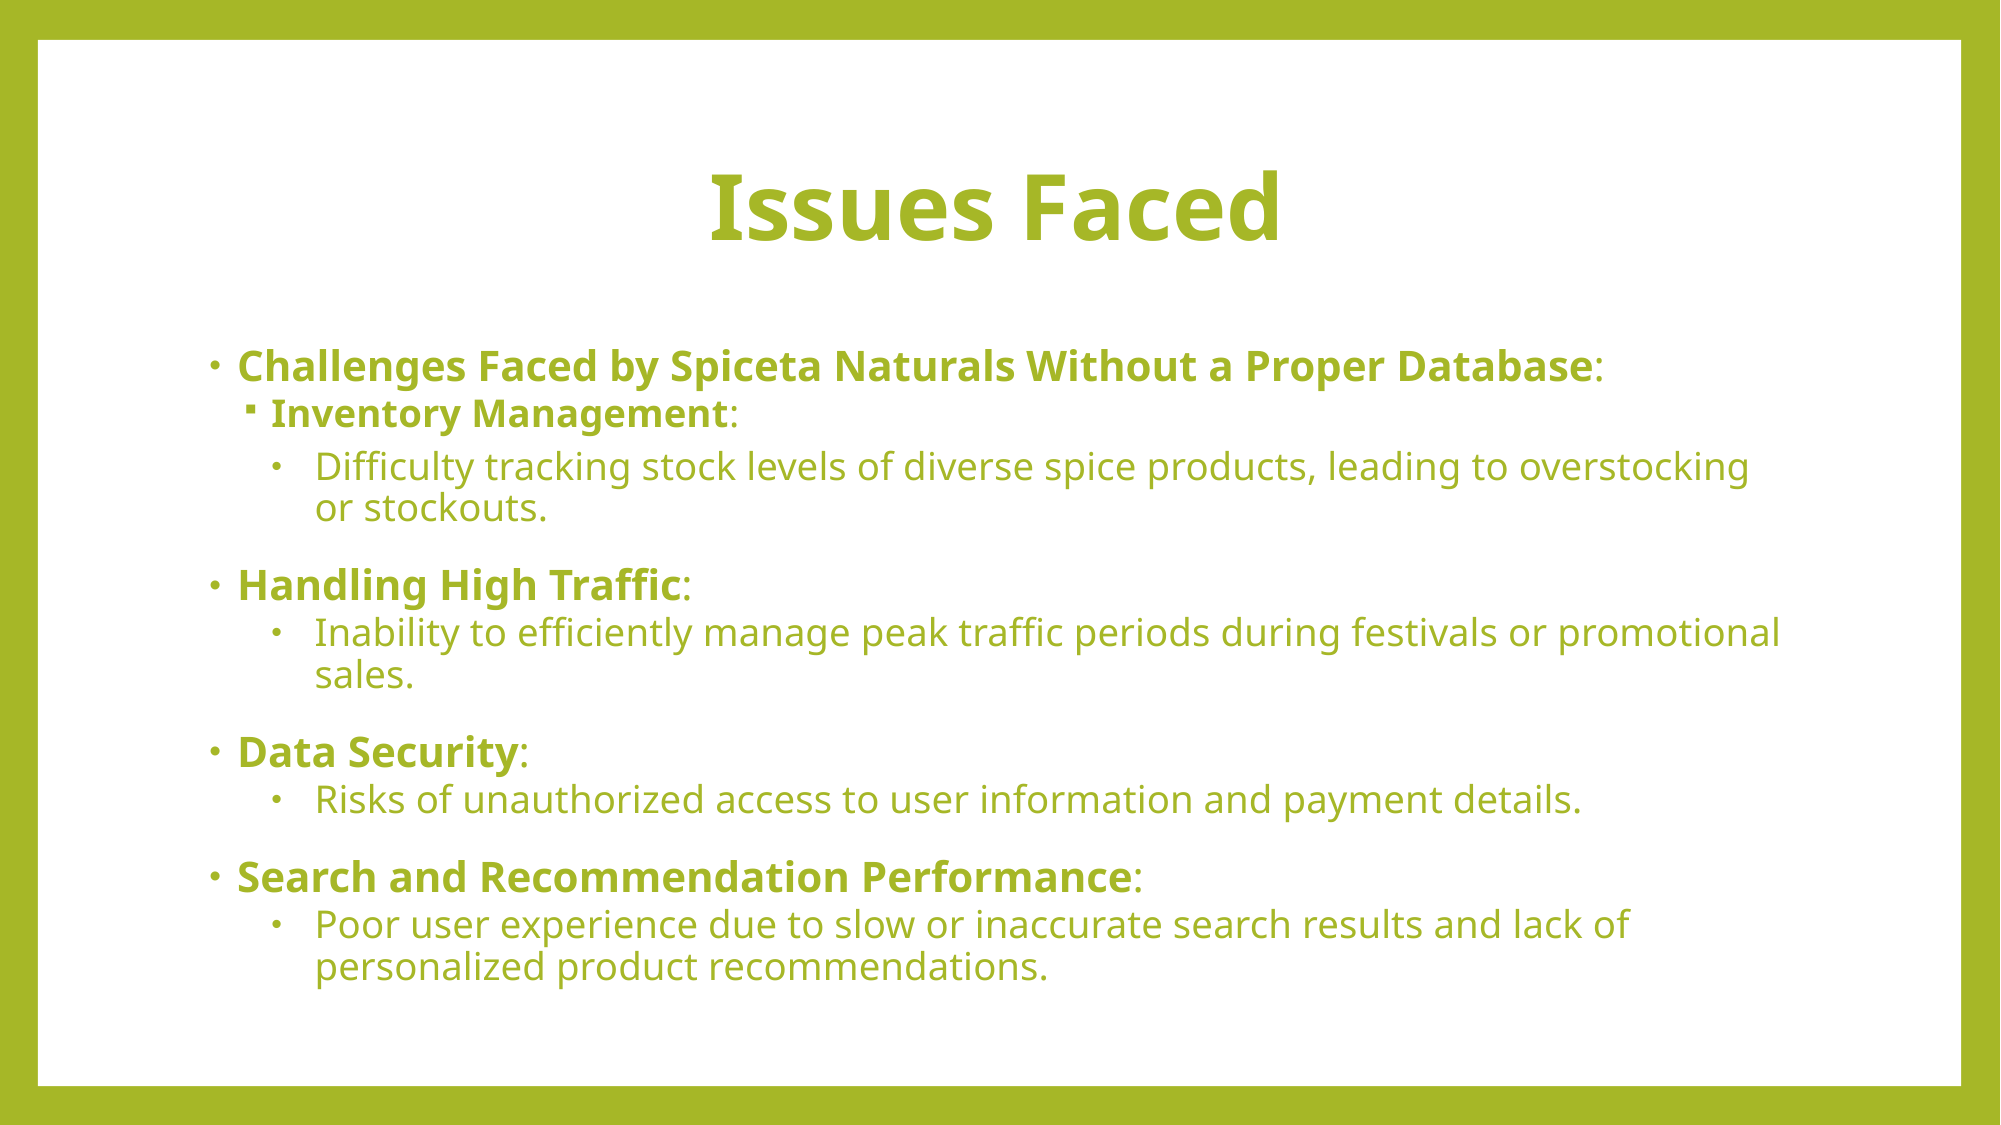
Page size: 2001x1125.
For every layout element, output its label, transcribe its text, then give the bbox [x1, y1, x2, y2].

title Issues Faced [187, 99, 1808, 323]
list Challenges Faced by Spiceta Naturals Without a Proper Database: Inventory Management: Difficulty tracking stock levels of diverse spice products, leading to overstocking or stockouts. Handling High Traffic: Inability to efficiently manage peak traffic periods during festivals or promotional sales. Data Security: Risks of unauthorized access to user information and payment details. Search and Recommendation Performance: Poor user experience due to slow or inaccurate search results and lack of personalized product recommendations. [187, 337, 1808, 1000]
